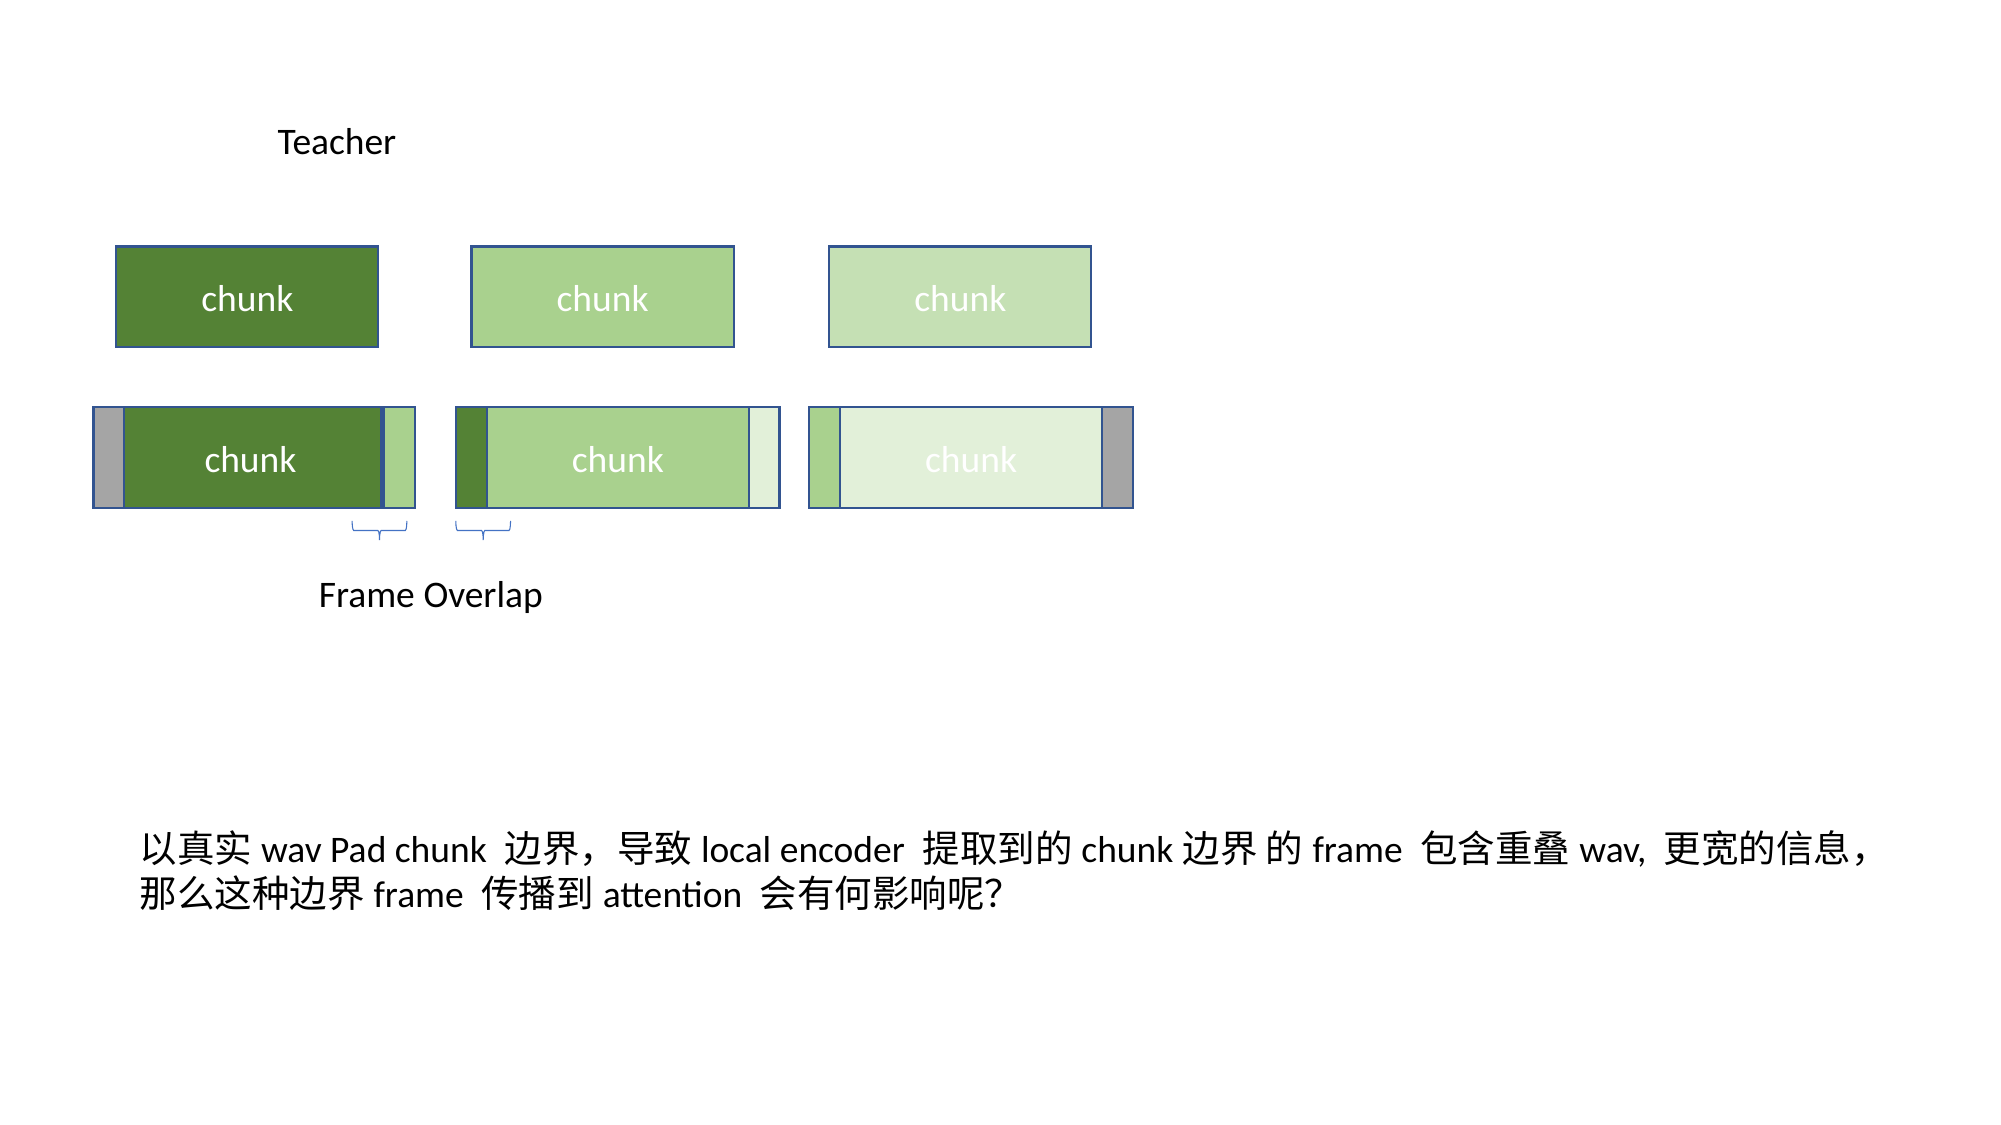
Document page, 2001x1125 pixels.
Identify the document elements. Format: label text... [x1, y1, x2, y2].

text_box [455, 406, 488, 509]
text_box [455, 520, 512, 541]
text_box [383, 406, 416, 509]
text_box [748, 406, 781, 509]
text_box Teacher [262, 109, 412, 170]
text_box [808, 406, 841, 509]
text_box [92, 406, 125, 509]
text_box chunk [125, 406, 383, 509]
text_box 以真实wav Pad chunk 边界，导致local encoder 提取到的chunk边界 的frame 包含重叠wav, 更宽的信息， 那么这种边界frame 传播到attention 会有何影响呢？ [124, 817, 1904, 923]
text_box chunk [115, 245, 379, 348]
text_box Frame Overlap [304, 562, 584, 623]
text_box chunk [841, 406, 1101, 509]
text_box [1101, 406, 1134, 509]
text_box [351, 520, 408, 541]
text_box chunk [488, 406, 748, 509]
text_box chunk [828, 245, 1092, 348]
text_box chunk [470, 245, 735, 348]
